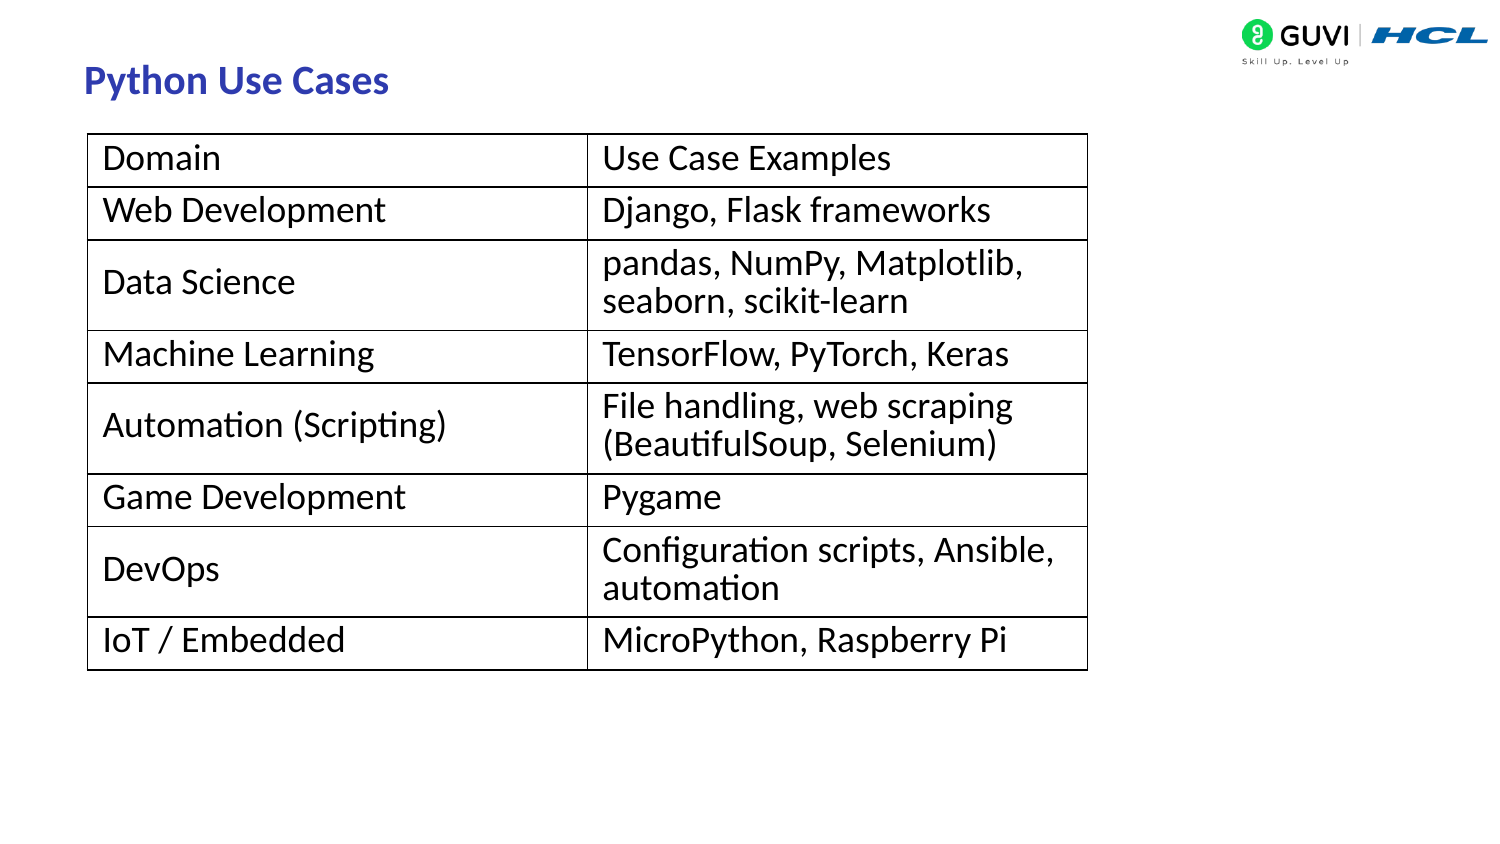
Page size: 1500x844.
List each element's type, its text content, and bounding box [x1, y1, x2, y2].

title Python Use Cases [84, 52, 1022, 104]
table_header Use Case Examples [588, 135, 1087, 186]
table_cell DevOps [88, 527, 587, 616]
picture [1242, 18, 1488, 71]
table_cell pandas, NumPy, Matplotlib, seaborn, scikit-learn [588, 241, 1087, 330]
table_cell TensorFlow, PyTorch, Keras [588, 331, 1087, 382]
table_cell Django, Flask frameworks [588, 188, 1087, 239]
table_cell Machine Learning [88, 331, 587, 382]
table_cell IoT / Embedded [88, 618, 587, 669]
table_header Domain [88, 135, 587, 186]
table_cell Data Science [88, 241, 587, 330]
table_cell Web Development [88, 188, 587, 239]
table_cell Automation (Scripting) [88, 384, 587, 473]
table_cell File handling, web scraping (BeautifulSoup, Selenium) [588, 384, 1087, 473]
table_cell Pygame [588, 475, 1087, 526]
table_cell MicroPython, Raspberry Pi [588, 618, 1087, 669]
table_cell Game Development [88, 475, 587, 526]
table_cell Configuration scripts, Ansible, automation [588, 527, 1087, 616]
